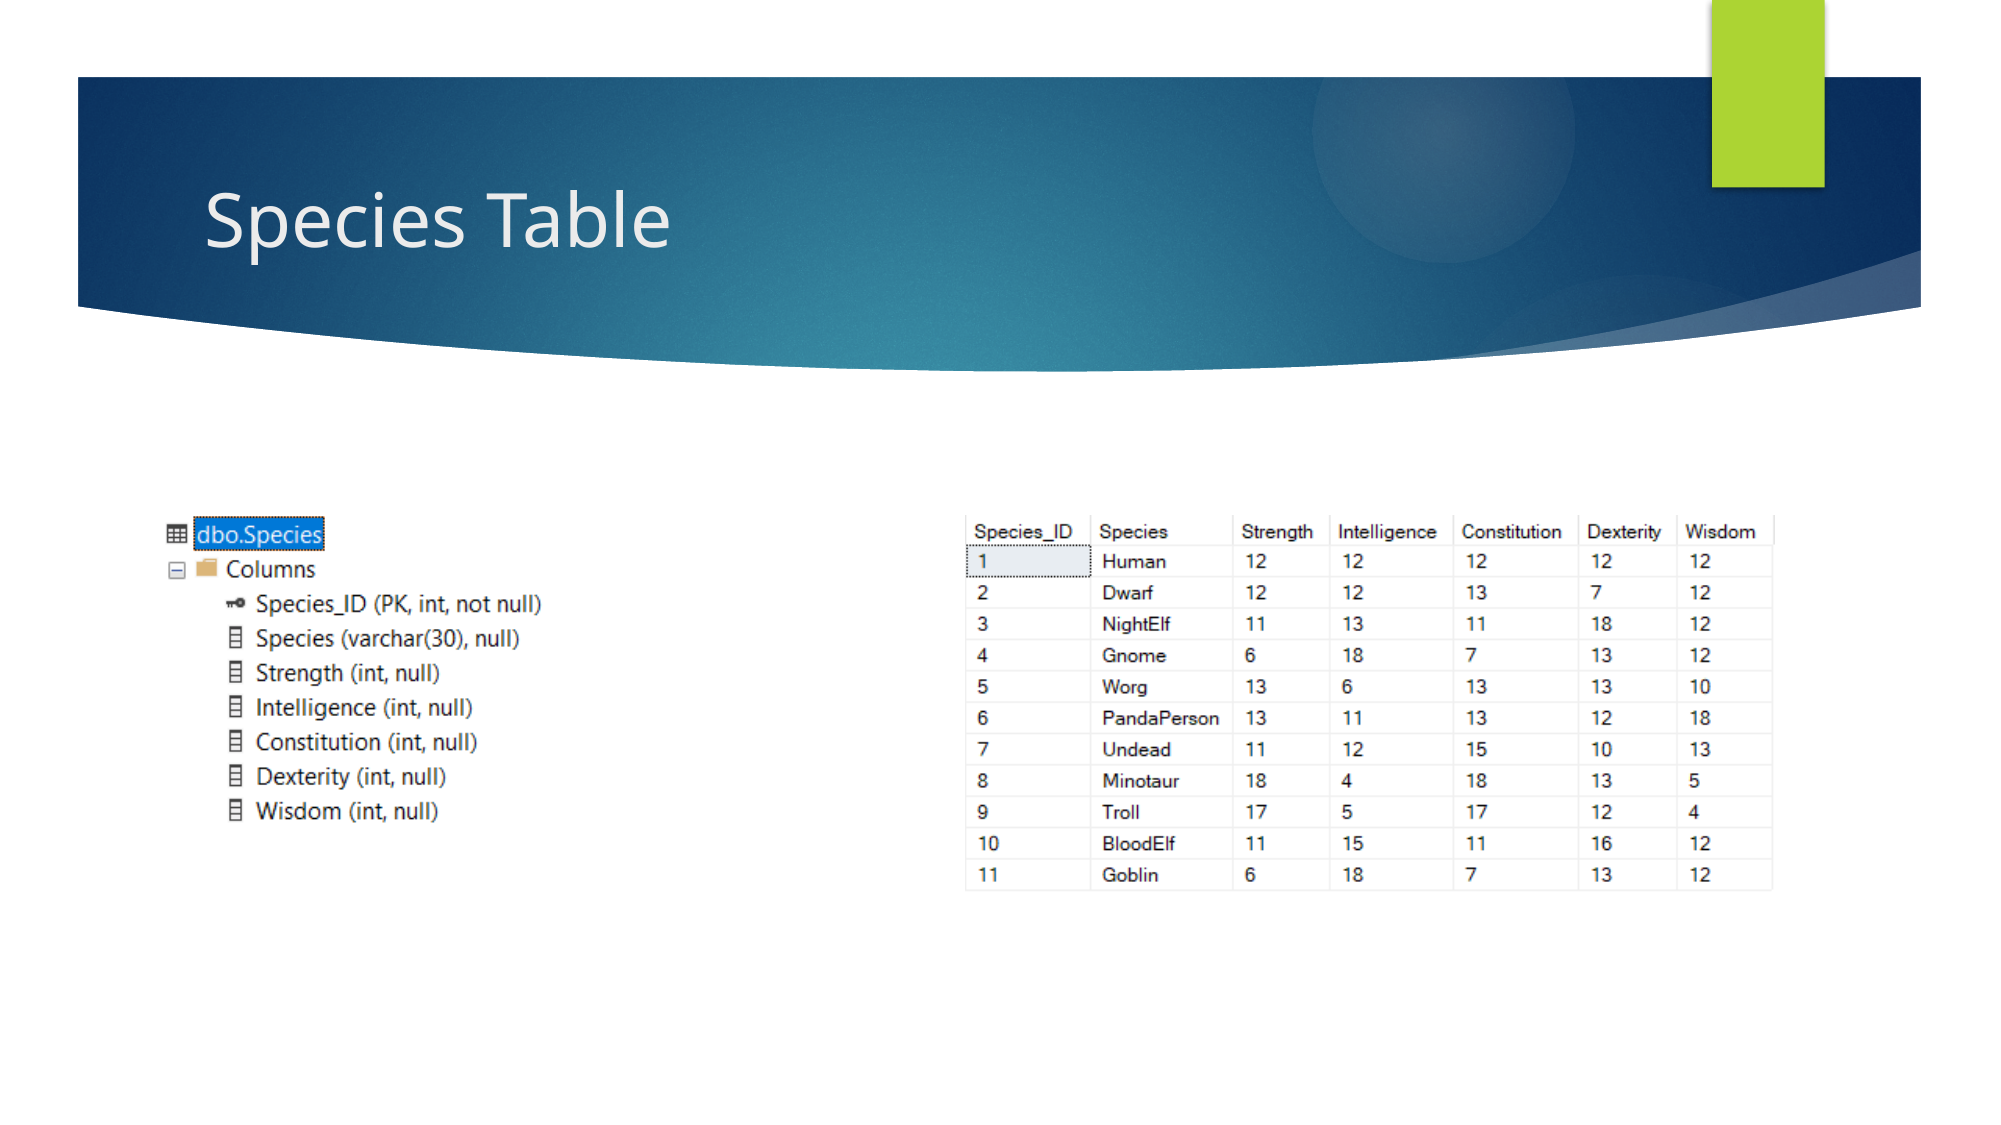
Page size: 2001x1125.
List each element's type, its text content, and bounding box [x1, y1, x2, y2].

picture [163, 515, 565, 829]
title Species Table [189, 159, 1627, 276]
picture [965, 515, 1776, 907]
